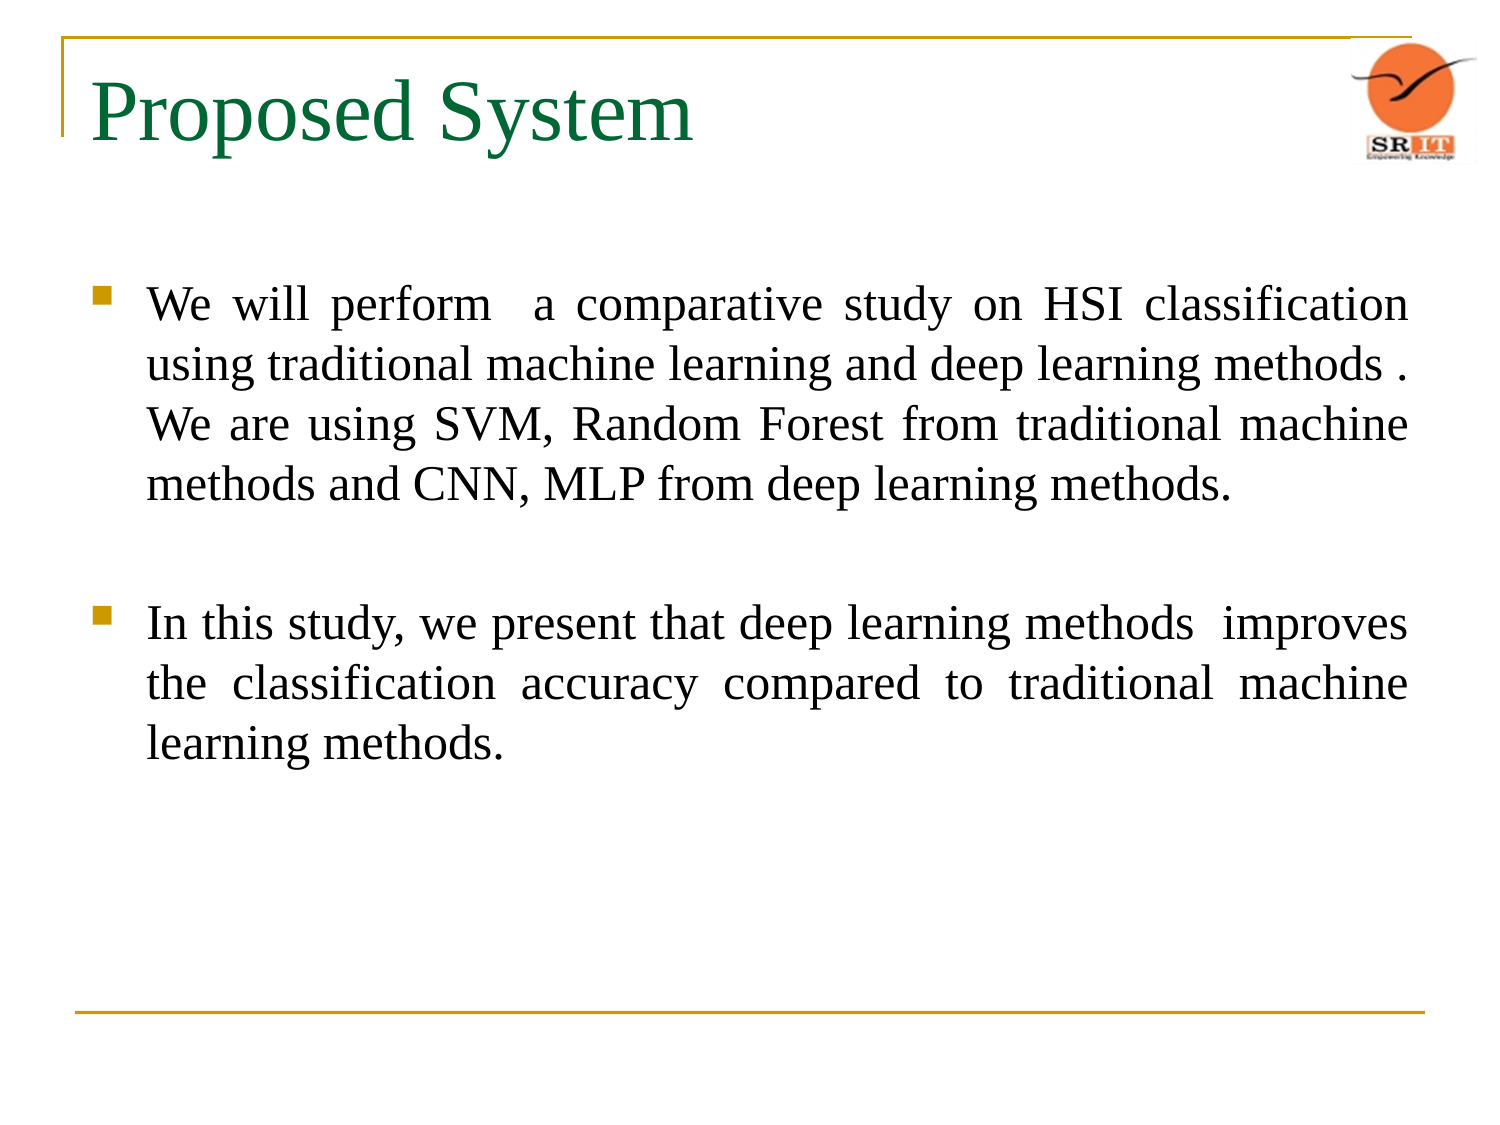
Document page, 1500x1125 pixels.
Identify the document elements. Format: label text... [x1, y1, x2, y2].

list We will perform a comparative study on HSI classification using traditional machine learning and deep learning methods . We are using SVM, Random Forest from traditional machine methods and CNN, MLP from deep learning methods. In this study, we present that deep learning methods improves the classification accuracy compared to traditional machine learning methods. [74, 262, 1426, 1006]
picture [1350, 37, 1478, 165]
title Proposed System [74, 45, 1426, 233]
